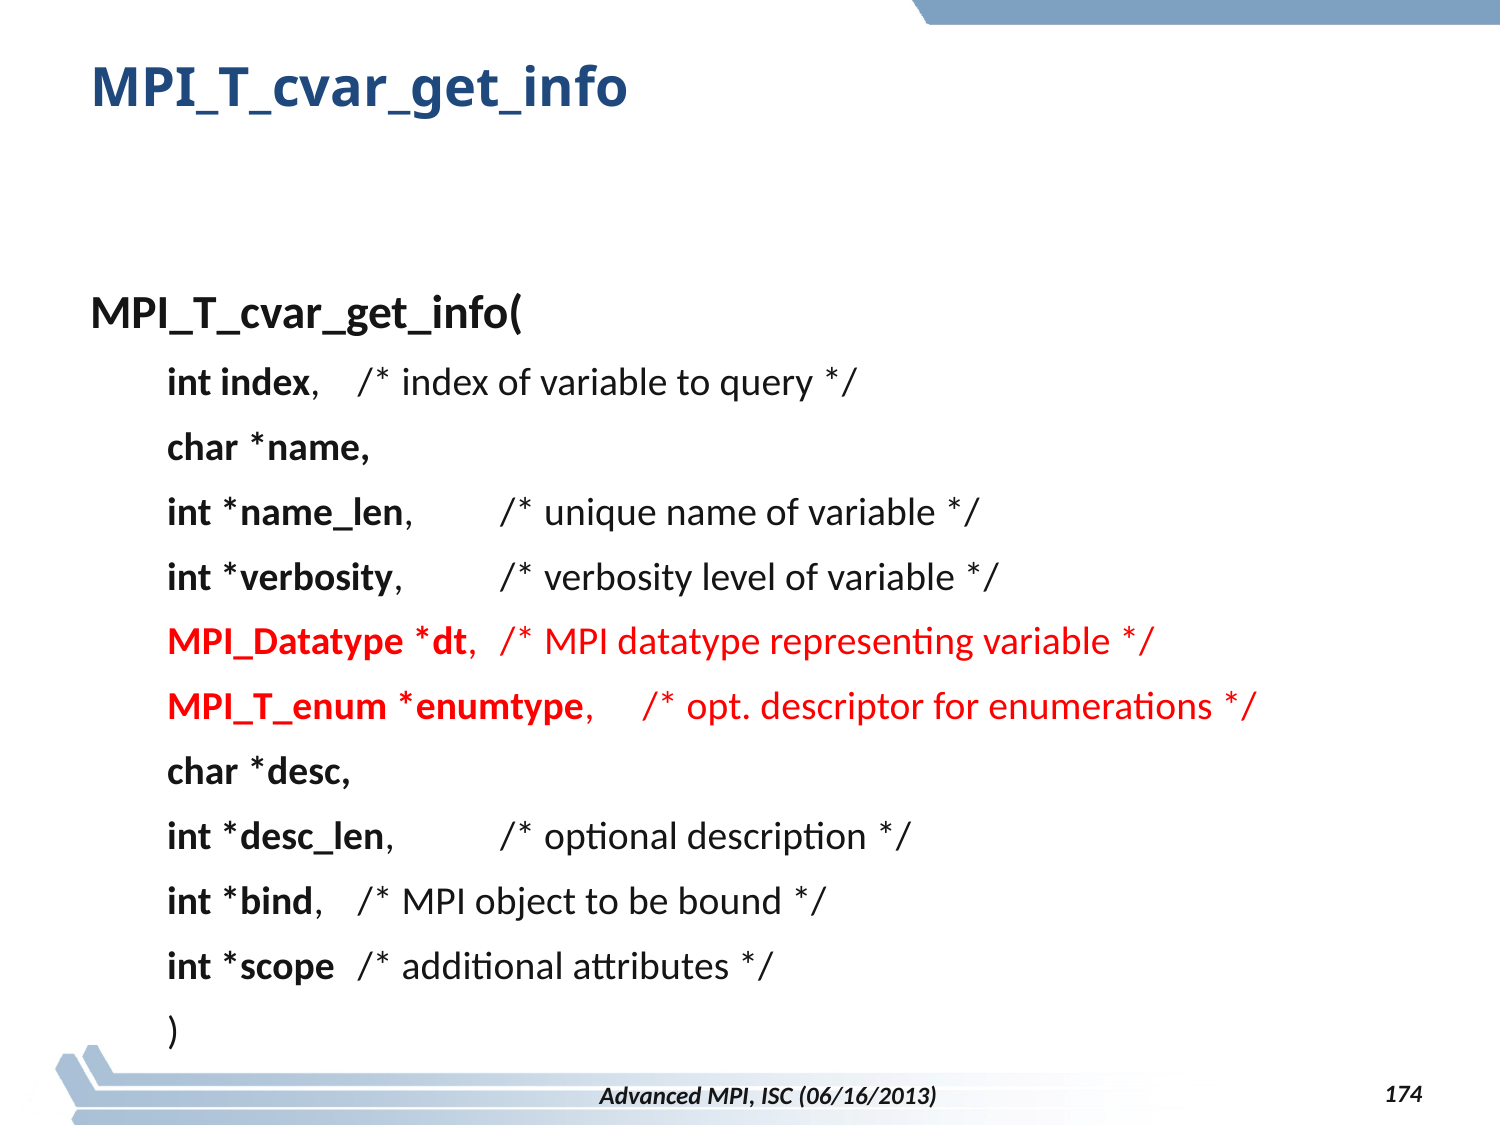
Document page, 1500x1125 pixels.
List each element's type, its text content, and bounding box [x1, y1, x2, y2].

slide_number 174 [1275, 1072, 1438, 1113]
picture [0, 1037, 1500, 1125]
picture [0, 0, 1500, 26]
list MPI_T_cvar_get_info( int index, /* index of variable to query */ char *name, int *name_len, /* unique name of variable */ int *verbosity, /* verbosity level of variable */ MPI_Datatype *dt, /* MPI datatype representing variable */ MPI_T_enum *enumtype, /* opt. descriptor for enumerations */ char *desc, int *desc_len, /* optional description */ int *bind, /* MPI object to be bound */ int *scope /* additional attributes */ ) [74, 262, 1461, 1063]
footer Advanced MPI, ISC (06/16/2013) [324, 1074, 1213, 1116]
title MPI_T_cvar_get_info [74, 44, 1426, 176]
